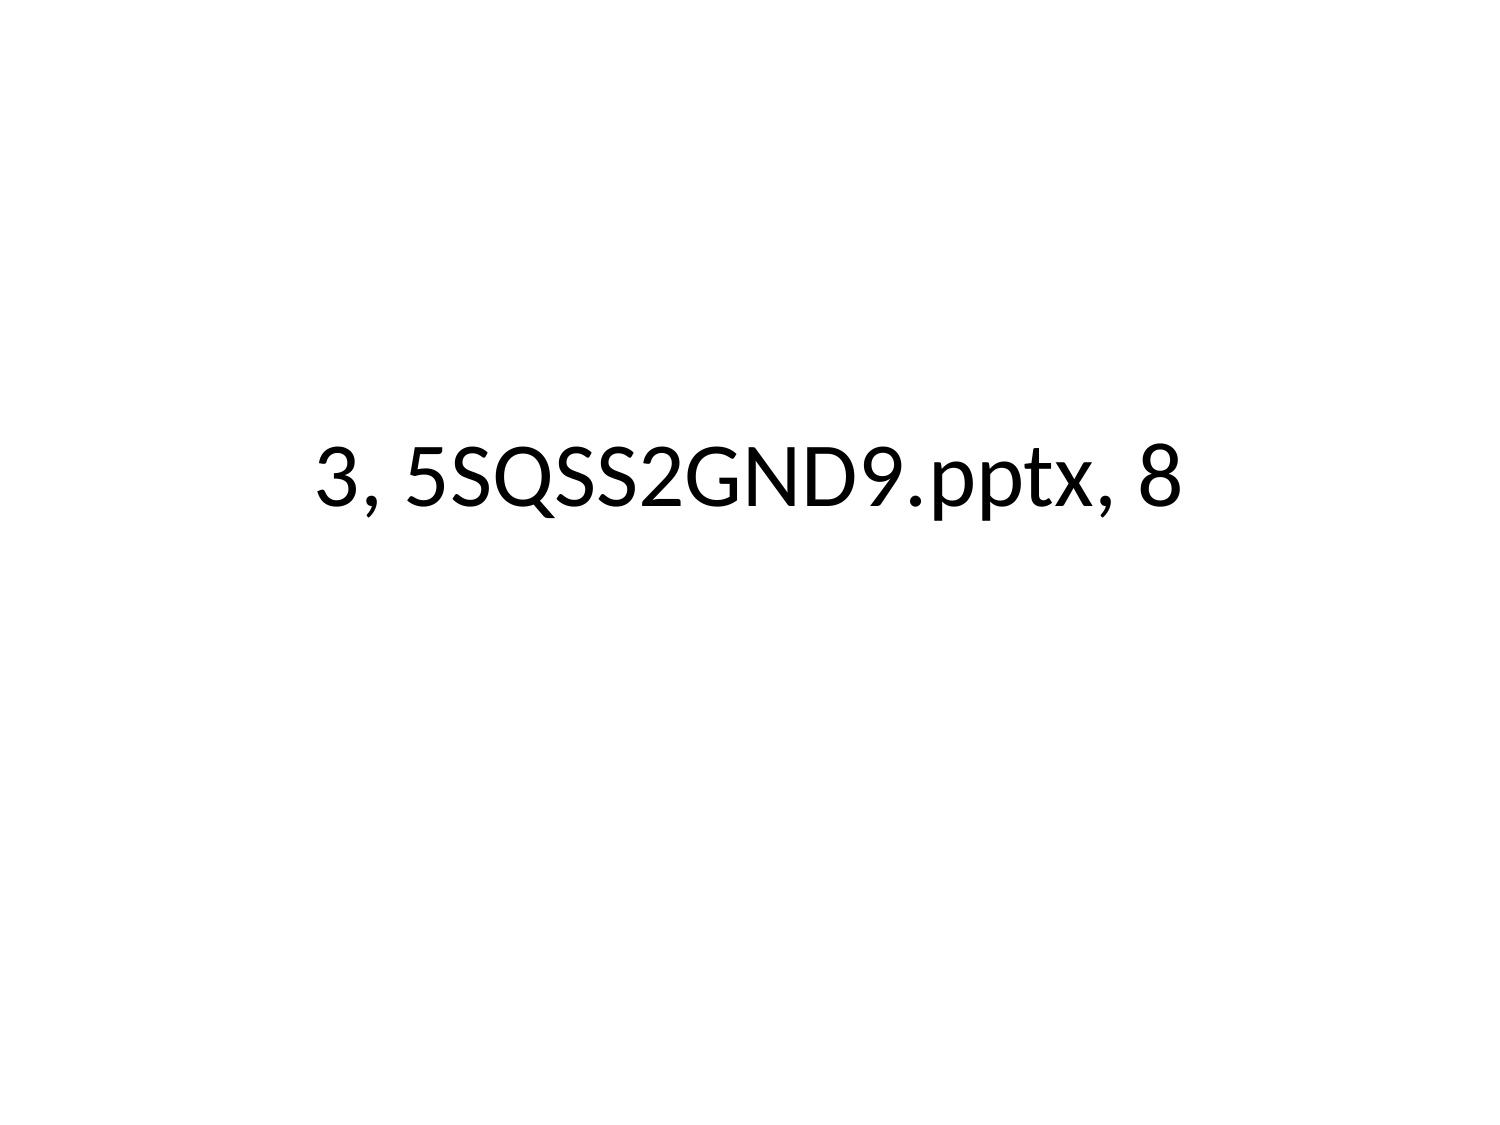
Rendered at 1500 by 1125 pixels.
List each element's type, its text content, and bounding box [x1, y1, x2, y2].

title 3, 5SQSS2GND9.pptx, 8 [112, 349, 1388, 591]
